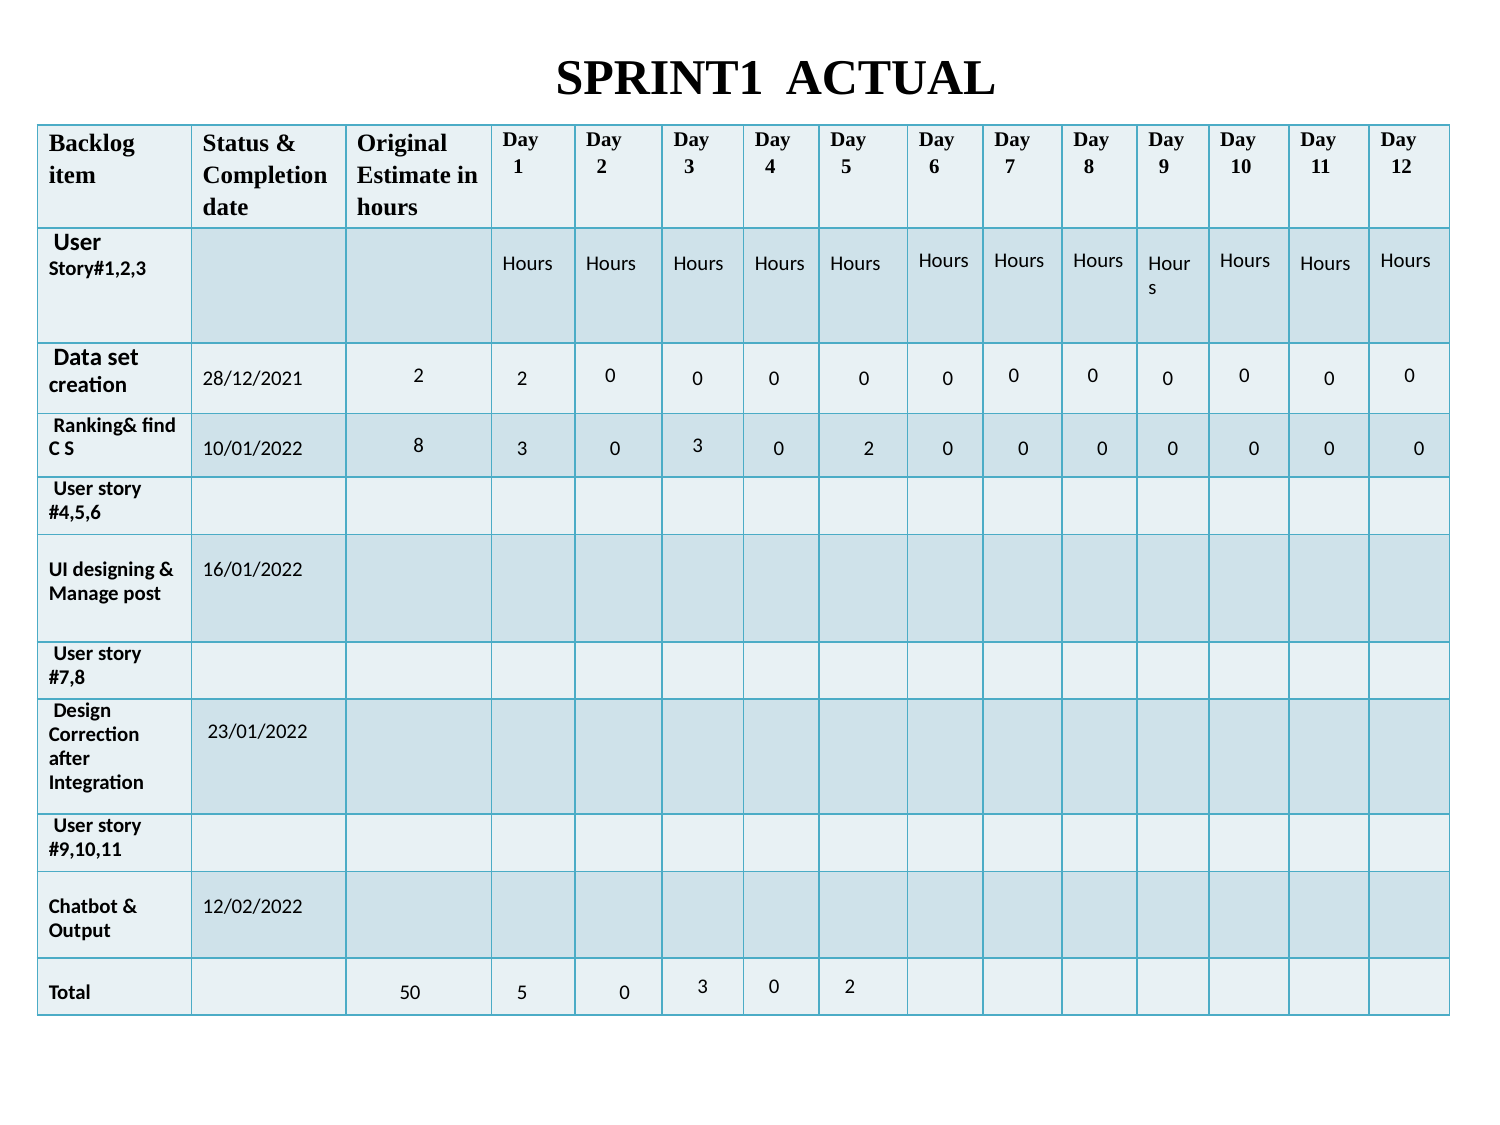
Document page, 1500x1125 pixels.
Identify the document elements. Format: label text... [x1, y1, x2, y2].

table_header Day 8 [1063, 126, 1136, 227]
table_cell [1210, 478, 1288, 534]
table_cell 5 [492, 959, 574, 1014]
table_cell [744, 815, 818, 871]
table_cell Hours [576, 229, 661, 342]
table_cell UI designing & Manage post [38, 535, 191, 641]
table_cell [192, 815, 345, 871]
table_cell [663, 535, 743, 641]
table_cell [908, 700, 982, 813]
table_cell [820, 643, 907, 698]
table_cell 2 [347, 344, 491, 413]
table_cell [908, 959, 982, 1014]
table_cell [492, 535, 574, 641]
table_cell [984, 815, 1061, 871]
table_cell 0 [663, 344, 743, 413]
table_cell 2 [820, 414, 907, 476]
table_cell 3 [663, 959, 743, 1014]
table_cell [492, 643, 574, 698]
table_cell [492, 872, 574, 957]
table_cell [663, 872, 743, 957]
table_cell [908, 643, 982, 698]
table_cell [576, 643, 661, 698]
table_cell [1370, 959, 1449, 1014]
table_cell 16/01/2022 [192, 535, 345, 641]
table_cell [1138, 700, 1208, 813]
table_cell [820, 815, 907, 871]
text_box SPRINT1 ACTUAL [540, 37, 1012, 113]
table_cell [820, 872, 907, 957]
table_cell [1370, 700, 1449, 813]
table_cell [1290, 478, 1368, 534]
table_cell [744, 643, 818, 698]
table_header Day 6 [908, 126, 982, 227]
table_cell [1063, 478, 1136, 534]
table_header Day 9 [1138, 126, 1208, 227]
table_cell 0 [1210, 414, 1288, 476]
table_cell 0 [576, 414, 661, 476]
table_cell [1370, 478, 1449, 534]
table_cell 0 [744, 344, 818, 413]
table_cell [663, 478, 743, 534]
table_cell [1210, 643, 1288, 698]
table_cell [192, 959, 345, 1014]
table_cell 0 [1063, 414, 1136, 476]
table_cell Hours [663, 229, 743, 342]
table_cell [347, 872, 491, 957]
table_cell [576, 535, 661, 641]
table_cell [1290, 535, 1368, 641]
table_cell [492, 815, 574, 871]
table_cell 0 [1370, 344, 1449, 413]
table_cell User story #9,10,11 [38, 815, 191, 871]
table_cell [1210, 700, 1288, 813]
table_cell [984, 700, 1061, 813]
table_cell [347, 643, 491, 698]
table_cell [576, 700, 661, 813]
table_header Day 11 [1290, 126, 1368, 227]
table_cell 0 [744, 959, 818, 1014]
table_cell [744, 478, 818, 534]
table_cell [576, 872, 661, 957]
table_header Day 1 [492, 126, 574, 227]
table_cell [908, 872, 982, 957]
table_cell Hours [908, 229, 982, 342]
table_cell [1063, 815, 1136, 871]
table_cell Design Correction after Integration [38, 700, 191, 813]
table_cell User story #4,5,6 [38, 478, 191, 534]
table_cell [347, 700, 491, 813]
table_cell [984, 872, 1061, 957]
table_cell [1370, 643, 1449, 698]
table_cell 12/02/2022 [192, 872, 345, 957]
table_cell Total [38, 959, 191, 1014]
table_cell Hours [1138, 229, 1208, 342]
table_cell 0 [1210, 344, 1288, 413]
table_cell 3 [492, 414, 574, 476]
table_cell [820, 535, 907, 641]
table_cell Hours [492, 229, 574, 342]
table_cell 3 [663, 414, 743, 476]
table_cell Hours [820, 229, 907, 342]
table_cell Hours [1370, 229, 1449, 342]
table_cell [984, 478, 1061, 534]
table_cell [1063, 872, 1136, 957]
table_header Day 7 [984, 126, 1061, 227]
table_cell [984, 643, 1061, 698]
table_cell Hours [744, 229, 818, 342]
table_cell [1290, 643, 1368, 698]
table_cell [1138, 959, 1208, 1014]
table_cell 0 [1138, 344, 1208, 413]
table_header Day 12 [1370, 126, 1449, 227]
table_cell [192, 643, 345, 698]
table_cell [1290, 700, 1368, 813]
table_cell 0 [576, 959, 661, 1014]
table_cell [1290, 959, 1368, 1014]
table_cell [1063, 643, 1136, 698]
table_cell [492, 478, 574, 534]
table_cell [663, 700, 743, 813]
table_header Day 2 [576, 126, 661, 227]
table_cell [908, 478, 982, 534]
table_cell 0 [908, 344, 982, 413]
table_cell Hours [1210, 229, 1288, 342]
table_cell [347, 229, 491, 342]
table_cell [744, 700, 818, 813]
table_cell [492, 700, 574, 813]
table_cell 0 [1290, 344, 1368, 413]
table_cell [1210, 535, 1288, 641]
table_header Original Estimate in hours [347, 126, 491, 227]
table_header Day 5 [820, 126, 907, 227]
table_cell 0 [908, 414, 982, 476]
table_cell 2 [820, 959, 907, 1014]
table_cell [1063, 959, 1136, 1014]
table_header Day 10 [1210, 126, 1288, 227]
table_cell [1370, 535, 1449, 641]
table_cell [663, 643, 743, 698]
table_cell Hours [1063, 229, 1136, 342]
table_cell 28/12/2021 [192, 344, 345, 413]
table_cell 50 [347, 959, 491, 1014]
table_cell 0 [1370, 414, 1449, 476]
table_cell 0 [984, 414, 1061, 476]
table_cell [908, 815, 982, 871]
table_header Day 3 [663, 126, 743, 227]
table_cell [576, 478, 661, 534]
table_cell [1063, 700, 1136, 813]
table_cell [1138, 872, 1208, 957]
table_cell Hours [984, 229, 1061, 342]
table_cell [1138, 815, 1208, 871]
table_cell User Story#1,2,3 [38, 229, 191, 342]
table_cell [1290, 872, 1368, 957]
table_cell [1063, 535, 1136, 641]
table_cell Hours [1290, 229, 1368, 342]
table_cell 23/01/2022 [192, 700, 345, 813]
table_cell [820, 478, 907, 534]
table_cell 0 [1063, 344, 1136, 413]
table_cell Chatbot & Output [38, 872, 191, 957]
table_cell [744, 535, 818, 641]
table_cell [1290, 815, 1368, 871]
table_cell [984, 535, 1061, 641]
table_cell User story #7,8 [38, 643, 191, 698]
table_cell Data set creation [38, 344, 191, 413]
table_cell 0 [576, 344, 661, 413]
table_cell [1370, 815, 1449, 871]
table_cell [347, 478, 491, 534]
table_cell [347, 815, 491, 871]
table_cell 0 [1138, 414, 1208, 476]
table_cell [576, 815, 661, 871]
table_cell [663, 815, 743, 871]
table_cell 0 [1290, 414, 1368, 476]
table_cell [984, 959, 1061, 1014]
table_cell [744, 872, 818, 957]
table_header Day 4 [744, 126, 818, 227]
table_cell Ranking& find C S [38, 414, 191, 476]
table_cell 0 [744, 414, 818, 476]
table_cell [192, 229, 345, 342]
table_cell [1138, 535, 1208, 641]
table_cell [347, 535, 491, 641]
table_cell [192, 478, 345, 534]
table_cell 10/01/2022 [192, 414, 345, 476]
table_cell 0 [984, 344, 1061, 413]
table_cell 8 [347, 414, 491, 476]
table_header Status & Completion date [192, 126, 345, 227]
table_cell [1138, 643, 1208, 698]
table_cell [1210, 815, 1288, 871]
table_cell [1210, 959, 1288, 1014]
table_cell [1370, 872, 1449, 957]
table_cell [1210, 872, 1288, 957]
table_cell [908, 535, 982, 641]
table_cell 0 [820, 344, 907, 413]
table_cell [1138, 478, 1208, 534]
table_cell 2 [492, 344, 574, 413]
table_header Backlog item [38, 126, 191, 227]
table_cell [820, 700, 907, 813]
